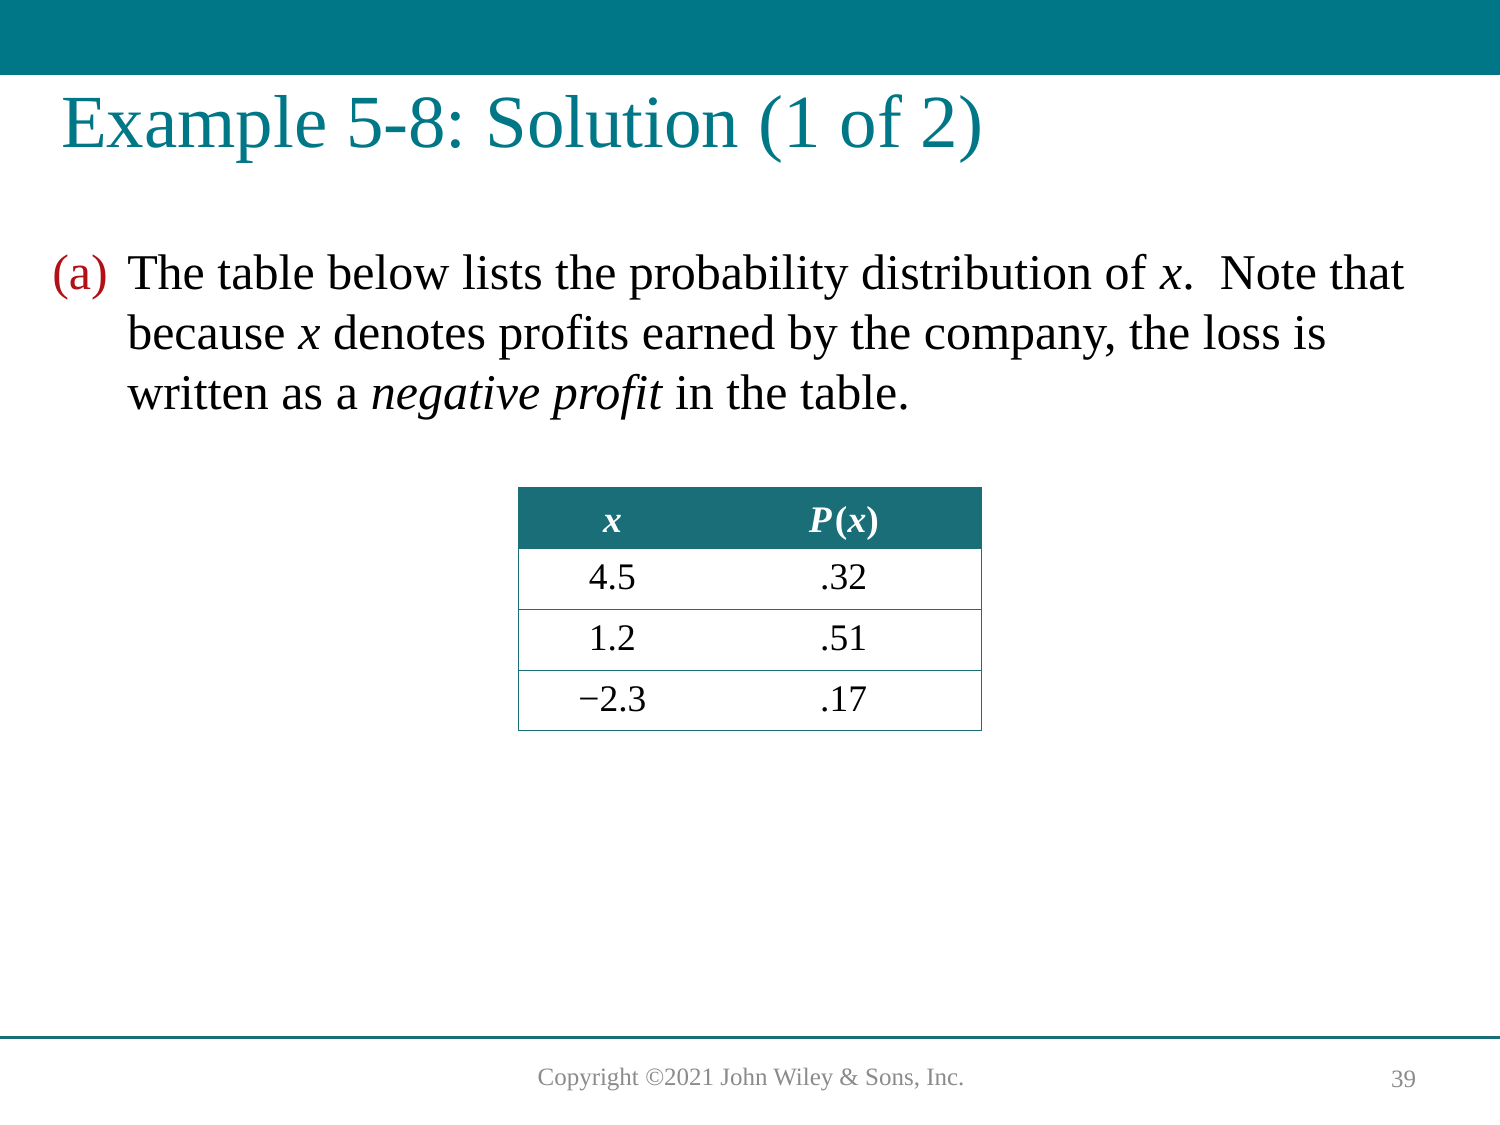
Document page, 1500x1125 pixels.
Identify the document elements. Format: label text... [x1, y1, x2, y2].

table_cell .17 [706, 671, 981, 730]
table_cell 4.5 [519, 549, 706, 609]
table_cell −2.3 [519, 671, 706, 730]
table_cell 1.2 [519, 610, 706, 670]
table_cell .32 [706, 549, 981, 609]
list The table below lists the probability distribution of x. Note that because x denotes profits earned by the company, the loss is written as a negative profit in the table. [37, 232, 1438, 368]
table_header P (x) [706, 488, 981, 548]
table_header x [519, 488, 706, 548]
title Example 5-8: Solution (1 of 2) [46, 75, 1447, 238]
table_cell .51 [706, 610, 981, 670]
